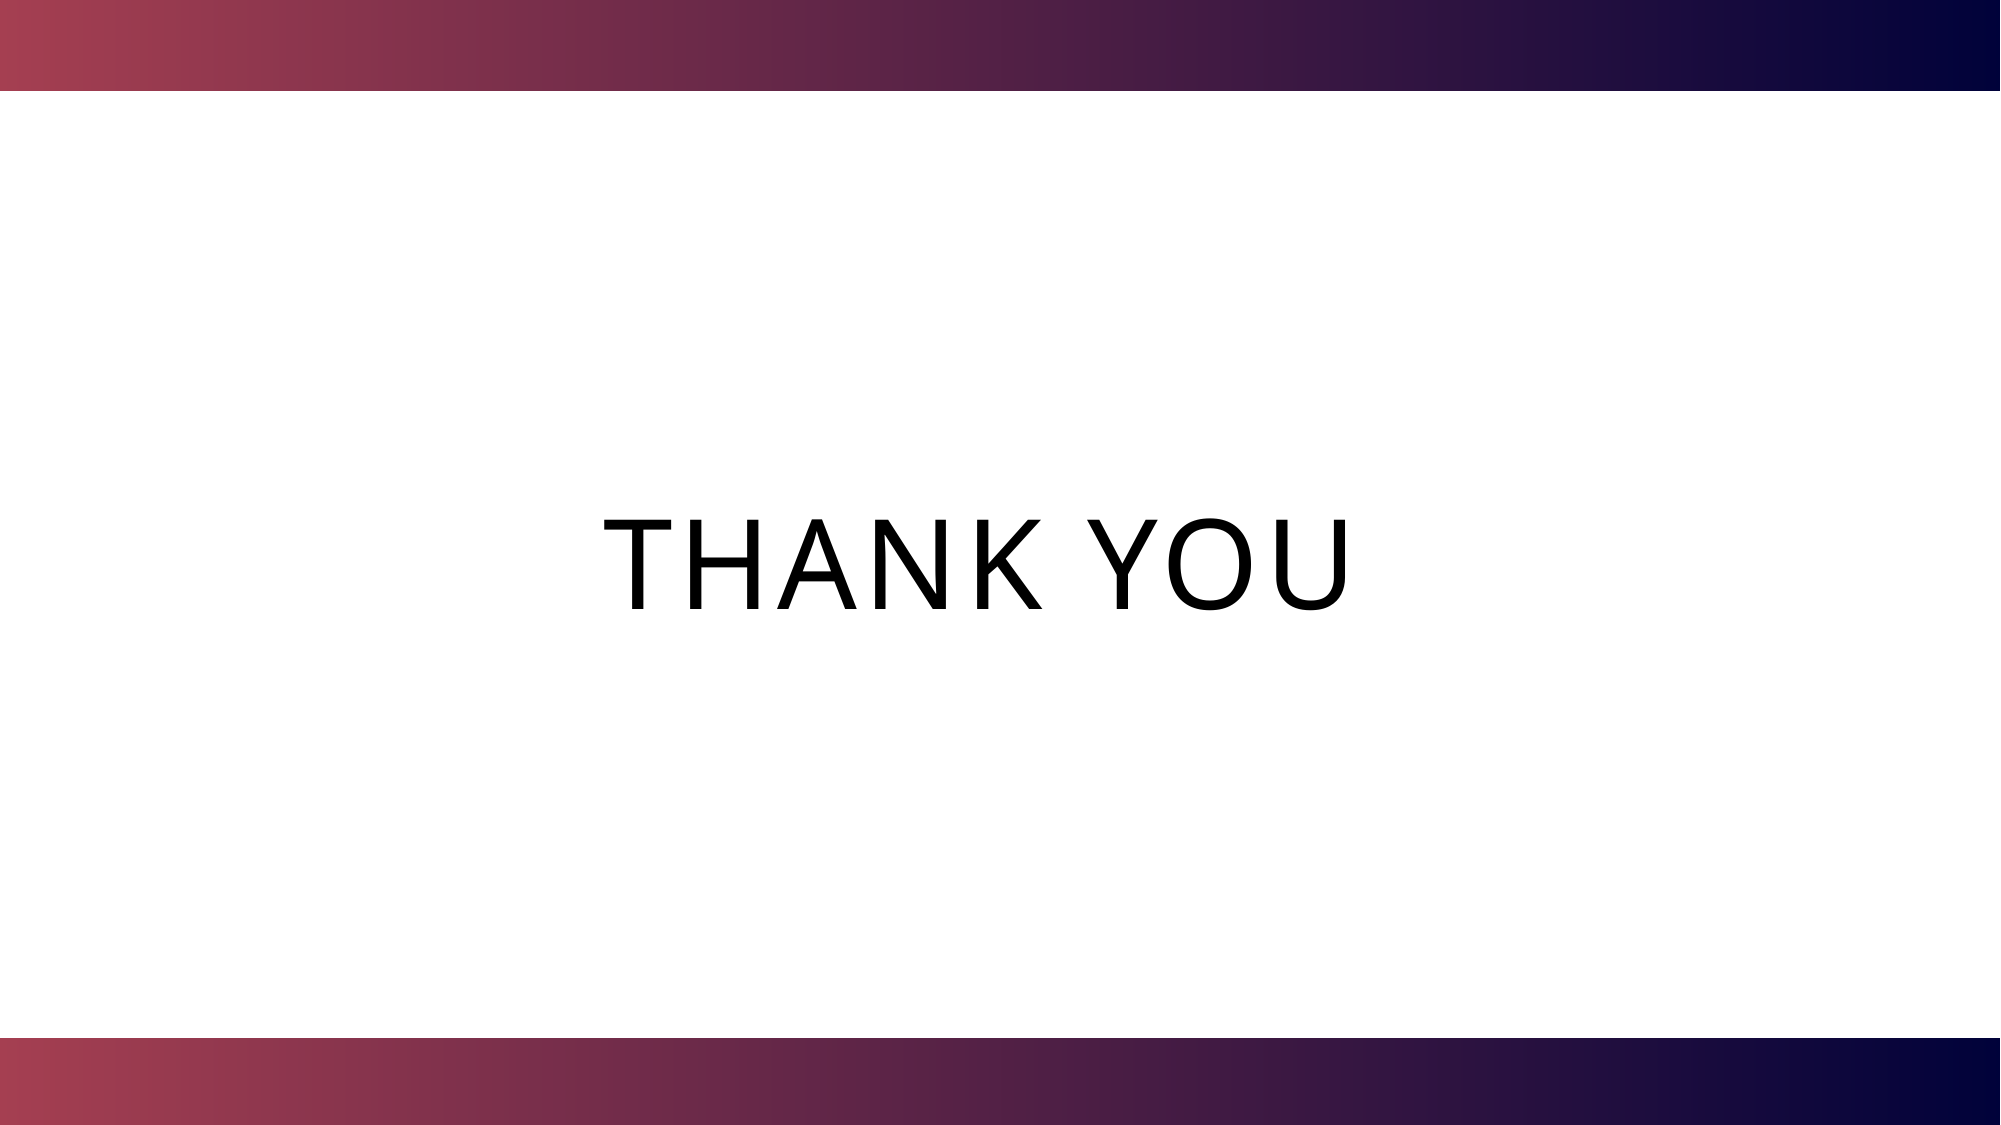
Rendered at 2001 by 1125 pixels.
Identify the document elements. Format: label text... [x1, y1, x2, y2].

text_box [0, 1037, 2000, 1125]
text_box [0, 0, 2000, 92]
title THANK YOU [249, 269, 1750, 645]
